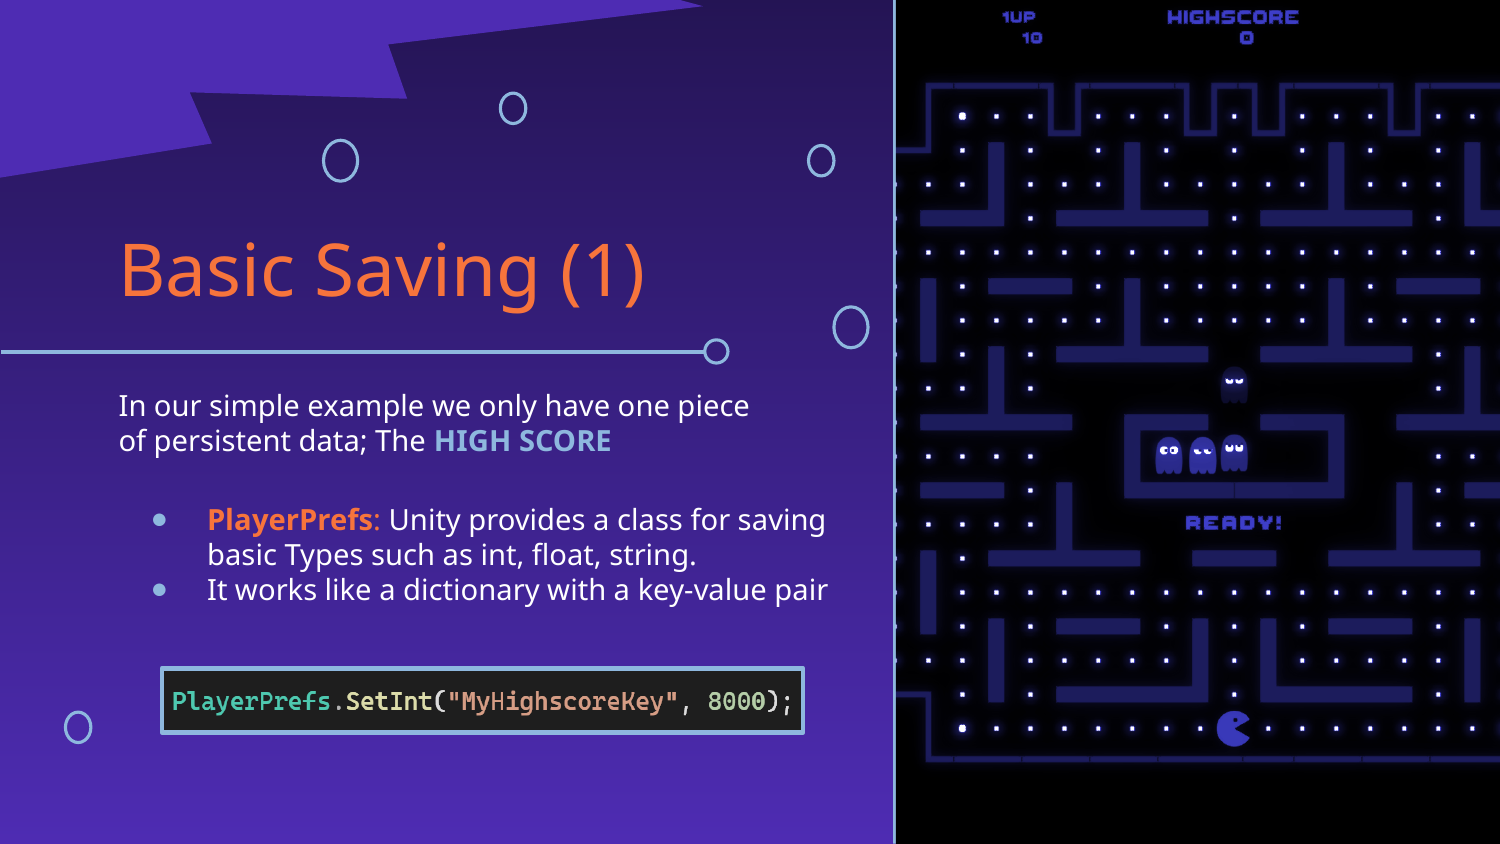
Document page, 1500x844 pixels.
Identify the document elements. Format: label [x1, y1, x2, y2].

picture [163, 670, 801, 731]
text_box [0, 339, 60, 364]
picture [895, 0, 1500, 844]
text_box [65, 92, 869, 743]
